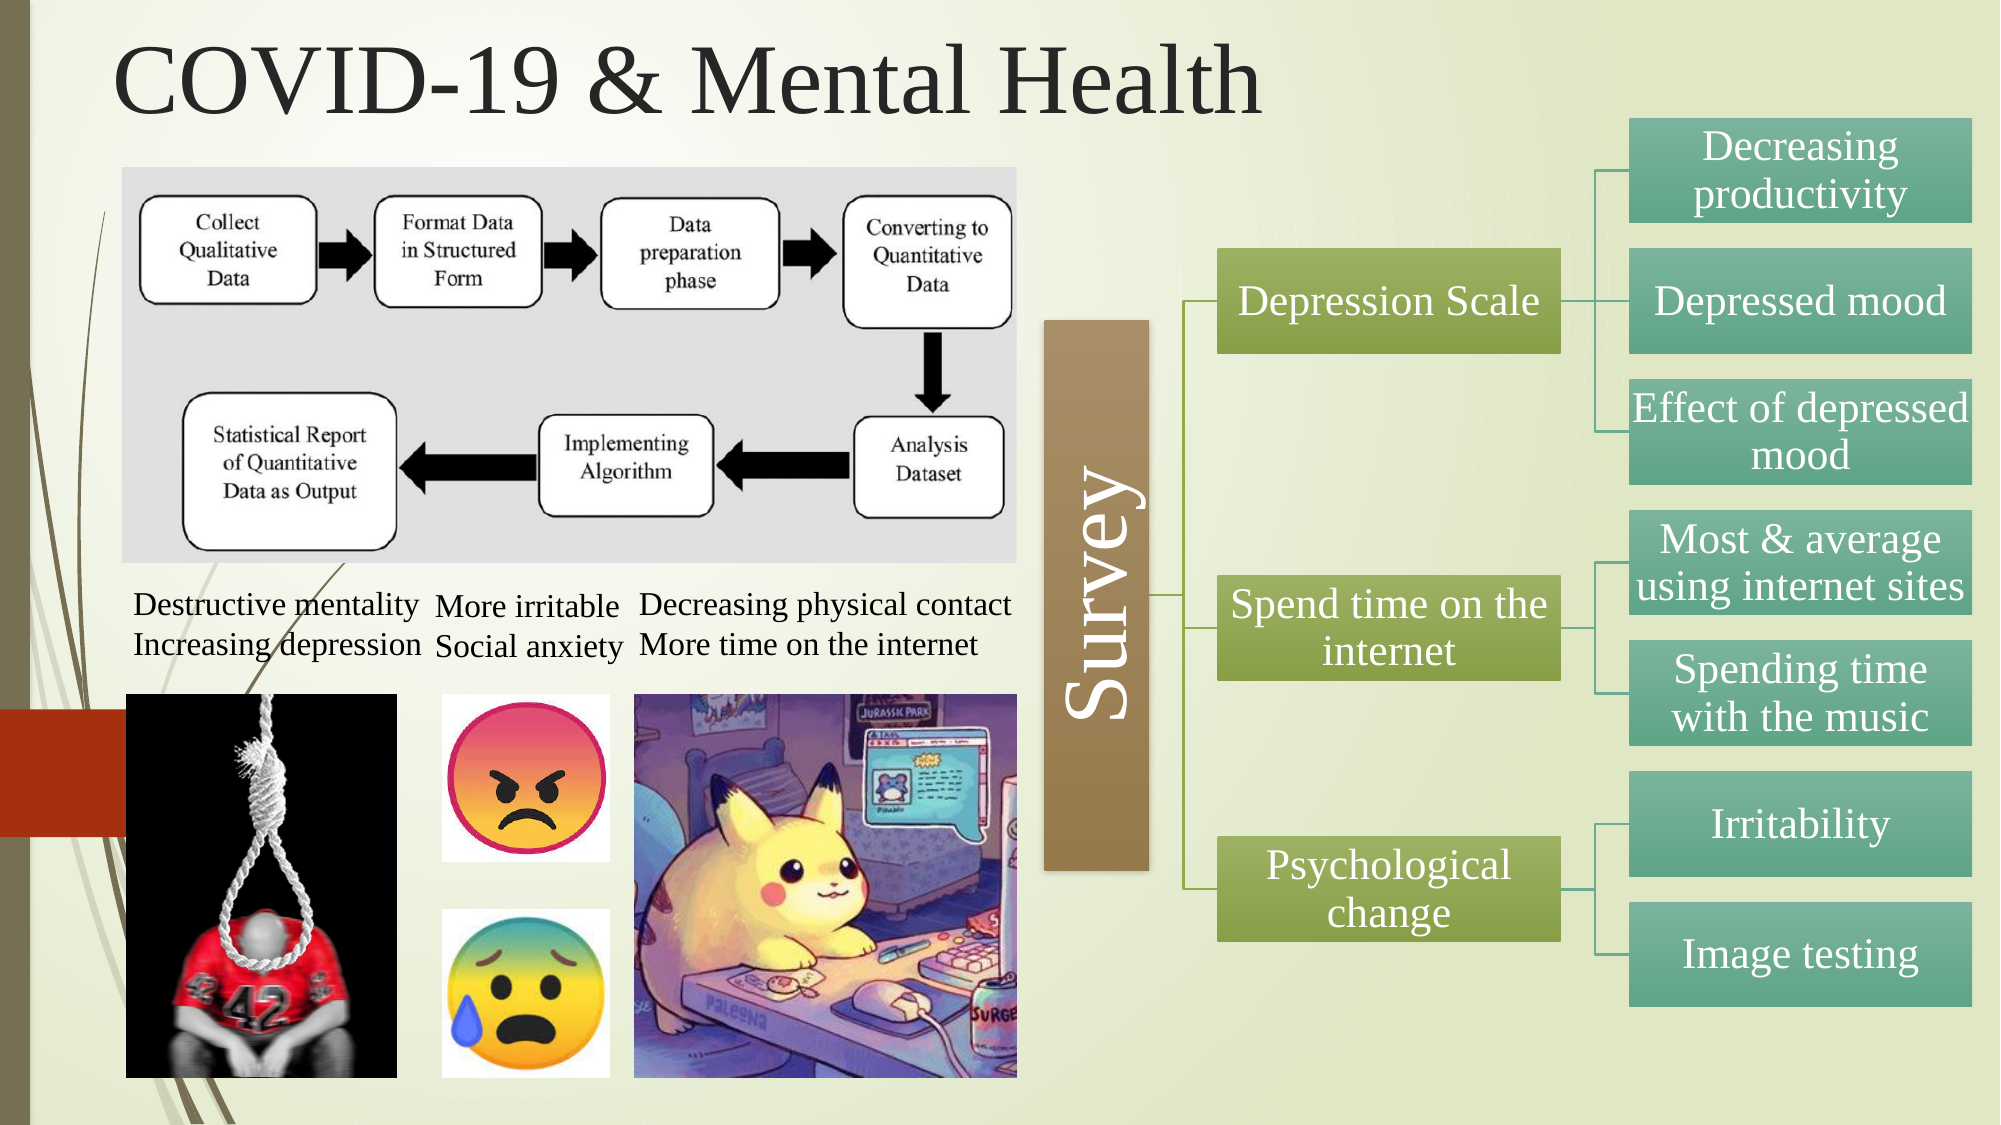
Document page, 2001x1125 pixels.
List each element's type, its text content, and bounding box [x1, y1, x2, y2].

picture [442, 694, 610, 863]
text_box More irritable Social anxiety [420, 576, 699, 672]
picture [126, 694, 398, 1078]
text_box Decreasing physical contact More time on the internet [624, 574, 1039, 670]
picture [121, 167, 1017, 563]
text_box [1043, 20, 1973, 1105]
title COVID-19 & Mental Health [97, 0, 1414, 142]
picture [633, 694, 1017, 1078]
text_box Destructive mentality Increasing depression [118, 574, 476, 670]
picture [442, 909, 610, 1078]
